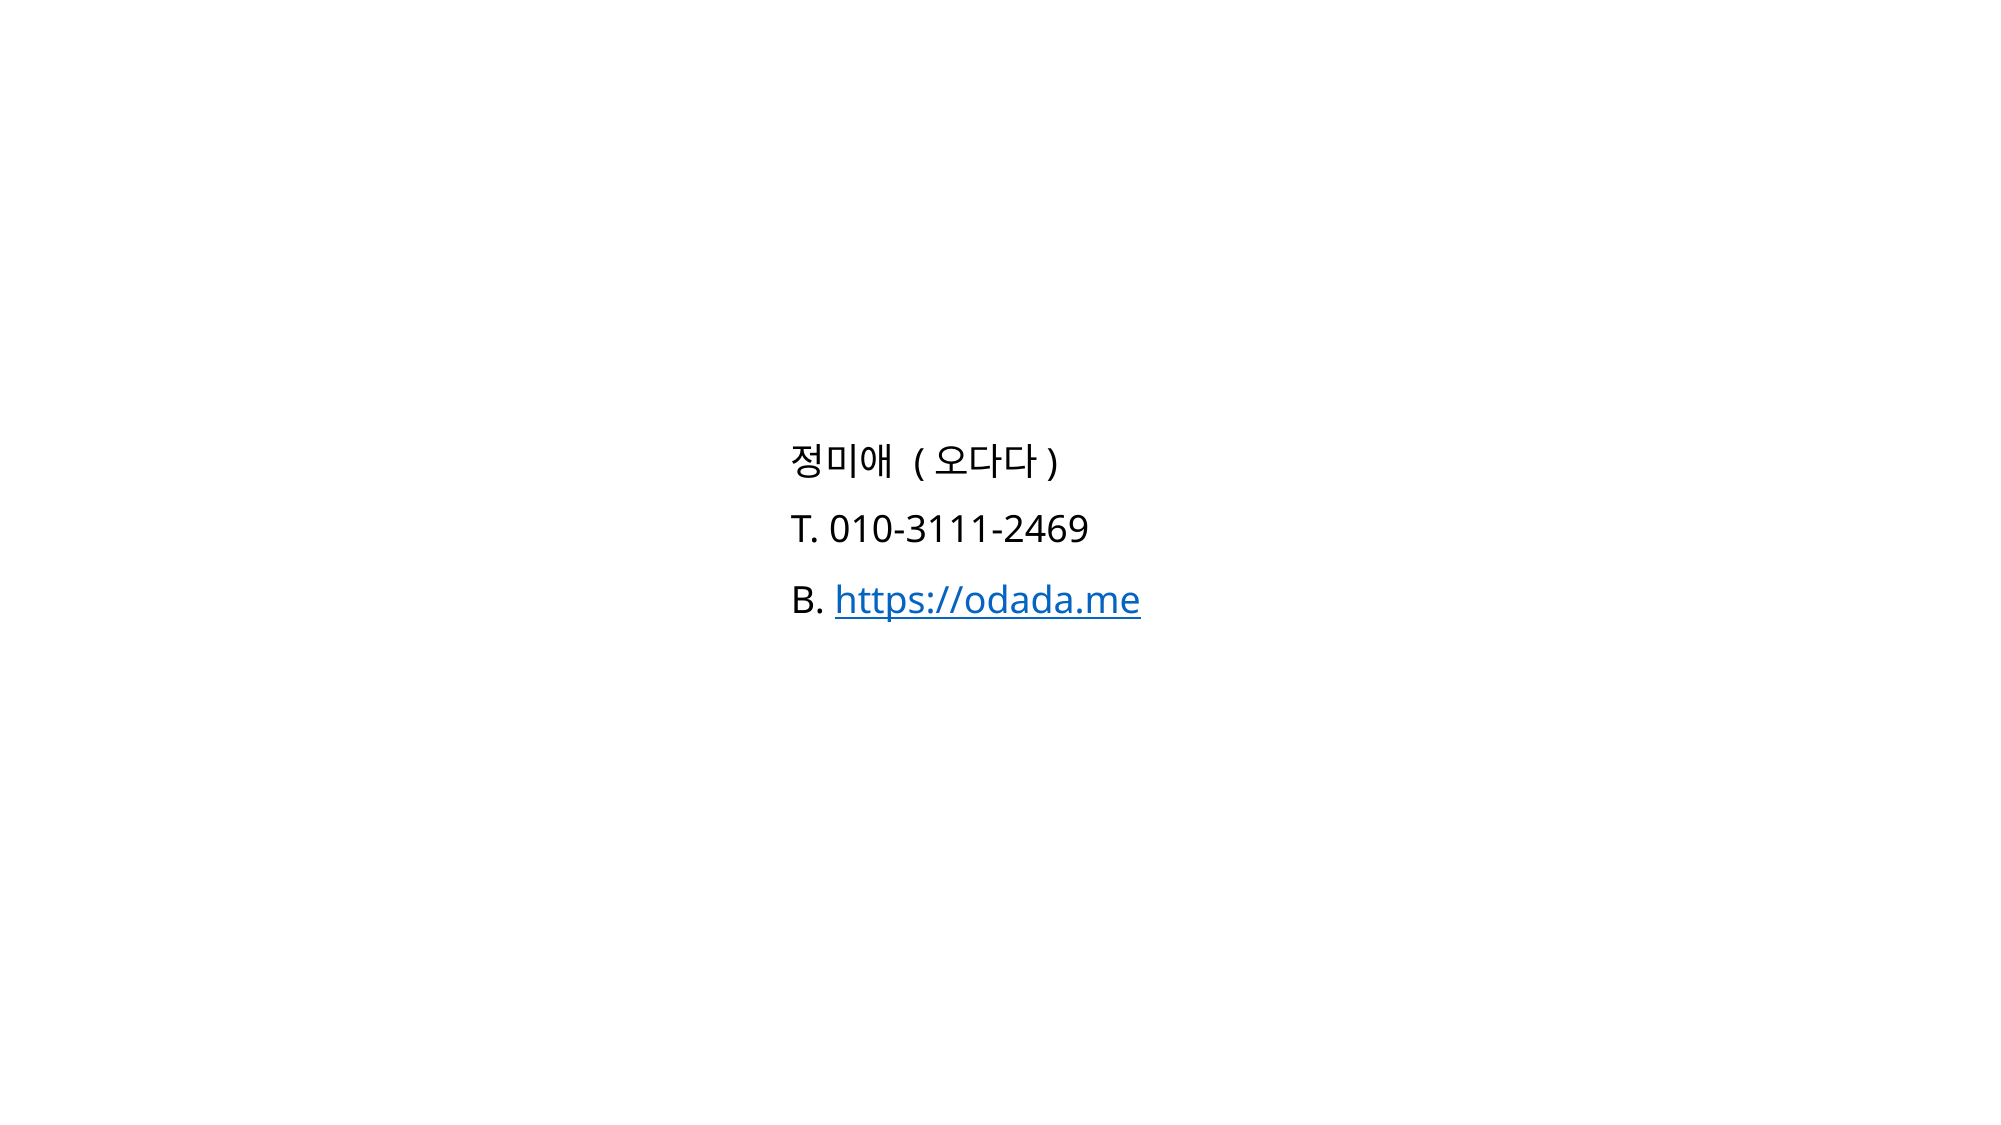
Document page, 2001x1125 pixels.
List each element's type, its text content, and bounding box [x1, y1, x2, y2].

text_box 정미애 (오다다) T. 010-3111-2469 B. https://odada.me [776, 408, 1271, 635]
